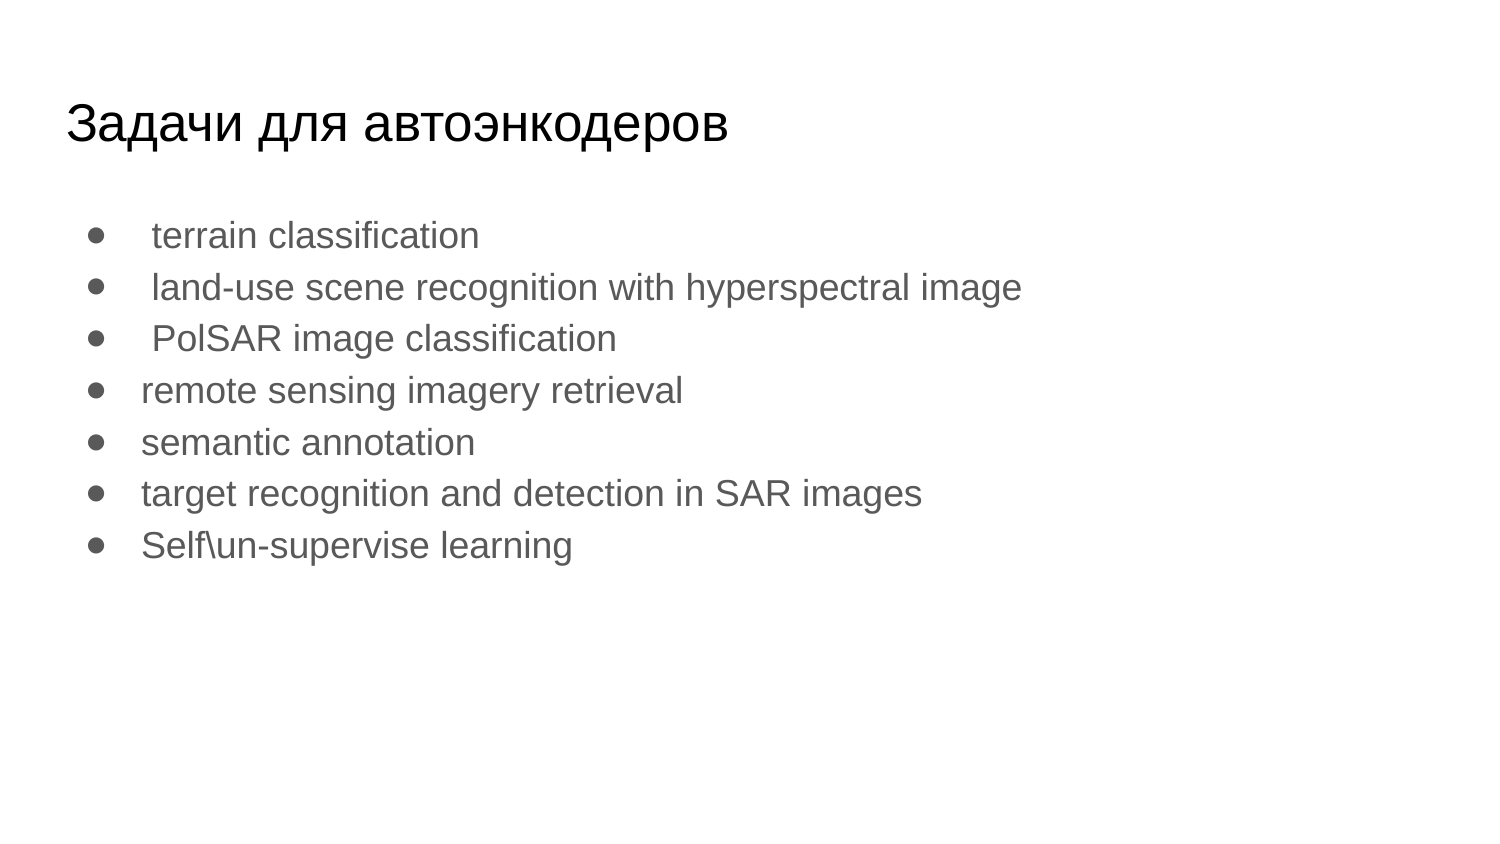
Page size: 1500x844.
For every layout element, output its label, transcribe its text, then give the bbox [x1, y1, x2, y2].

title Задачи для автоэнкодеров [51, 72, 1449, 167]
list terrain classification land-use scene recognition with hyperspectral image PolSAR image classification remote sensing imagery retrieval semantic annotation target recognition and detection in SAR images Self\un-supervise learning [51, 189, 1449, 750]
